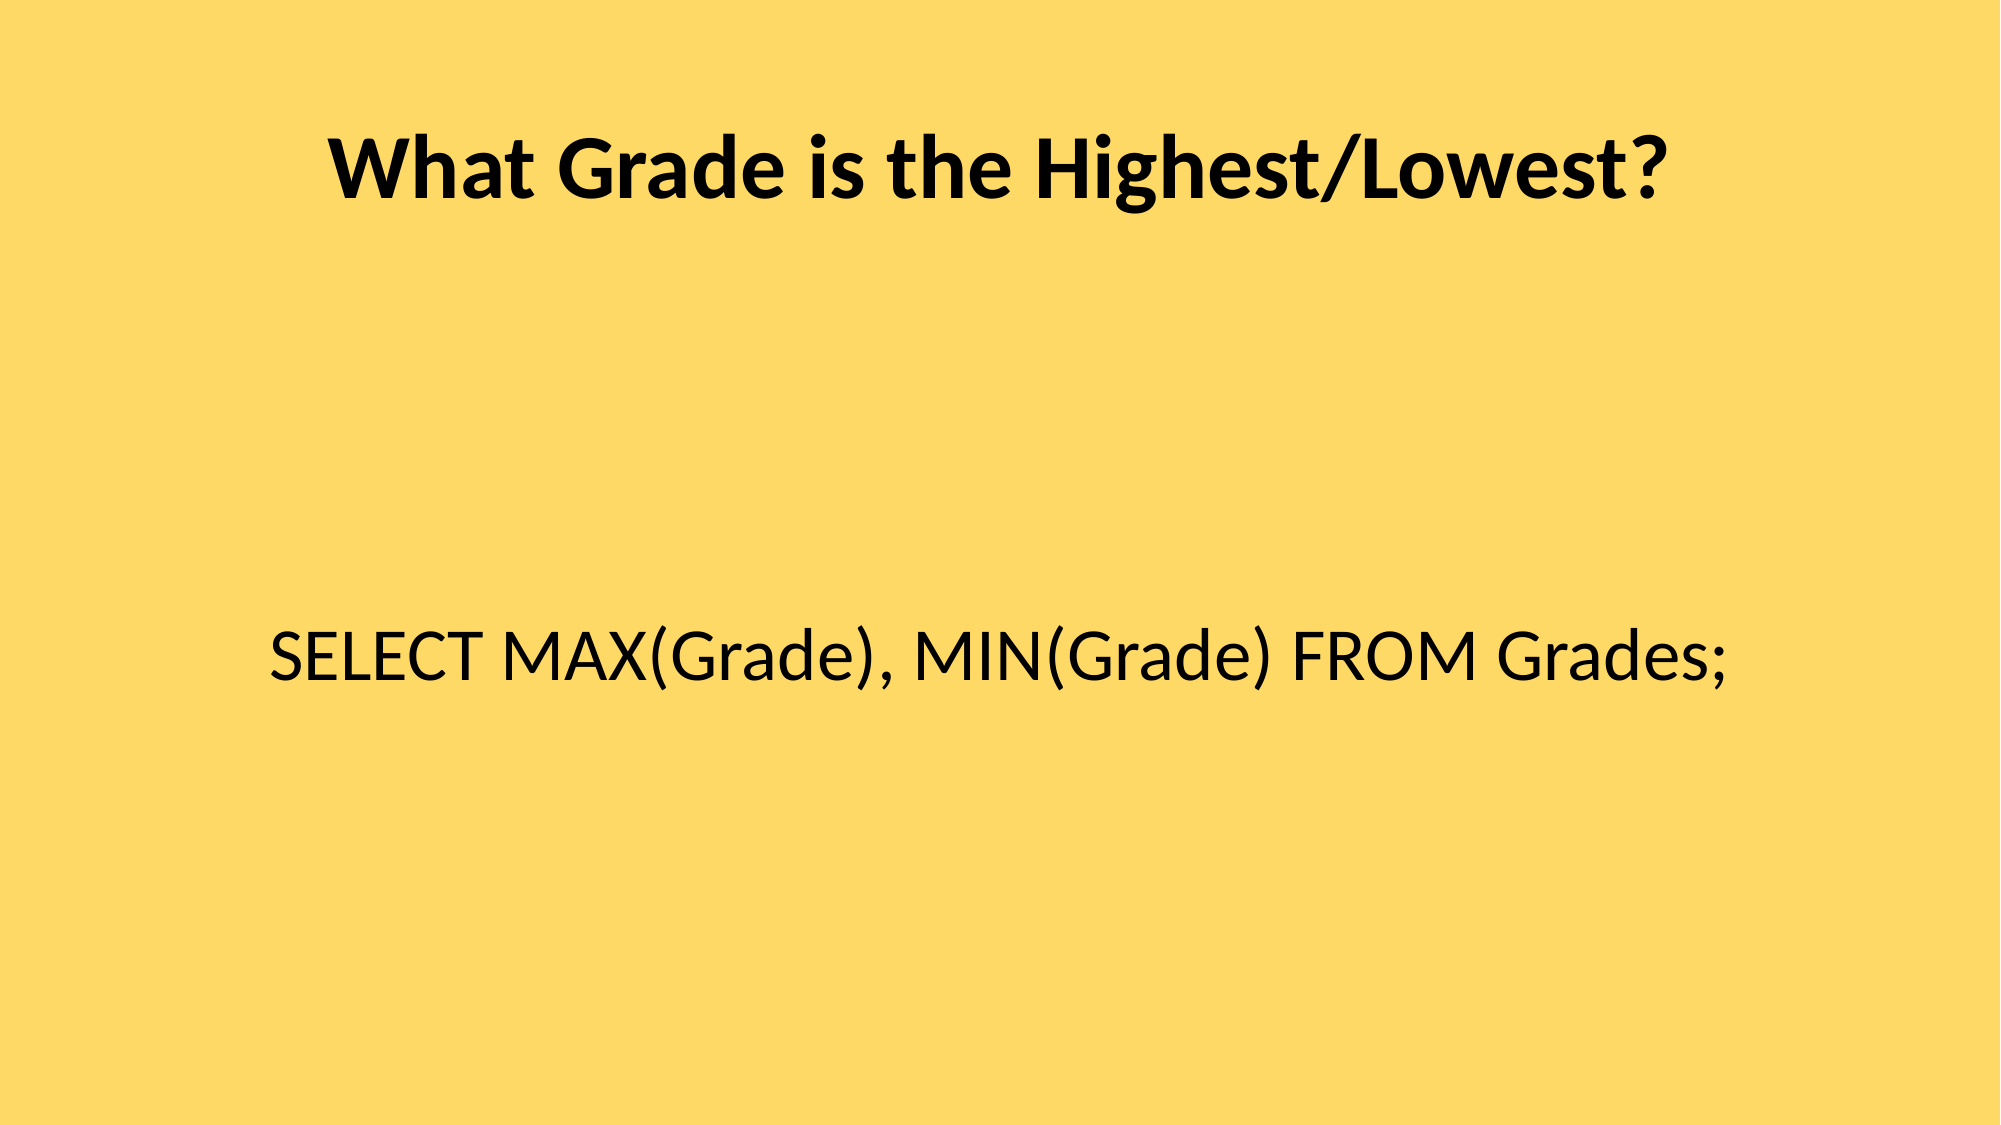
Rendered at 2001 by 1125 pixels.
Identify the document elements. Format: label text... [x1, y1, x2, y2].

list SELECT MAX(Grade), MIN(Grade) FROM Grades; [137, 299, 1863, 1014]
title What Grade is the Highest/Lowest? [137, 59, 1863, 278]
